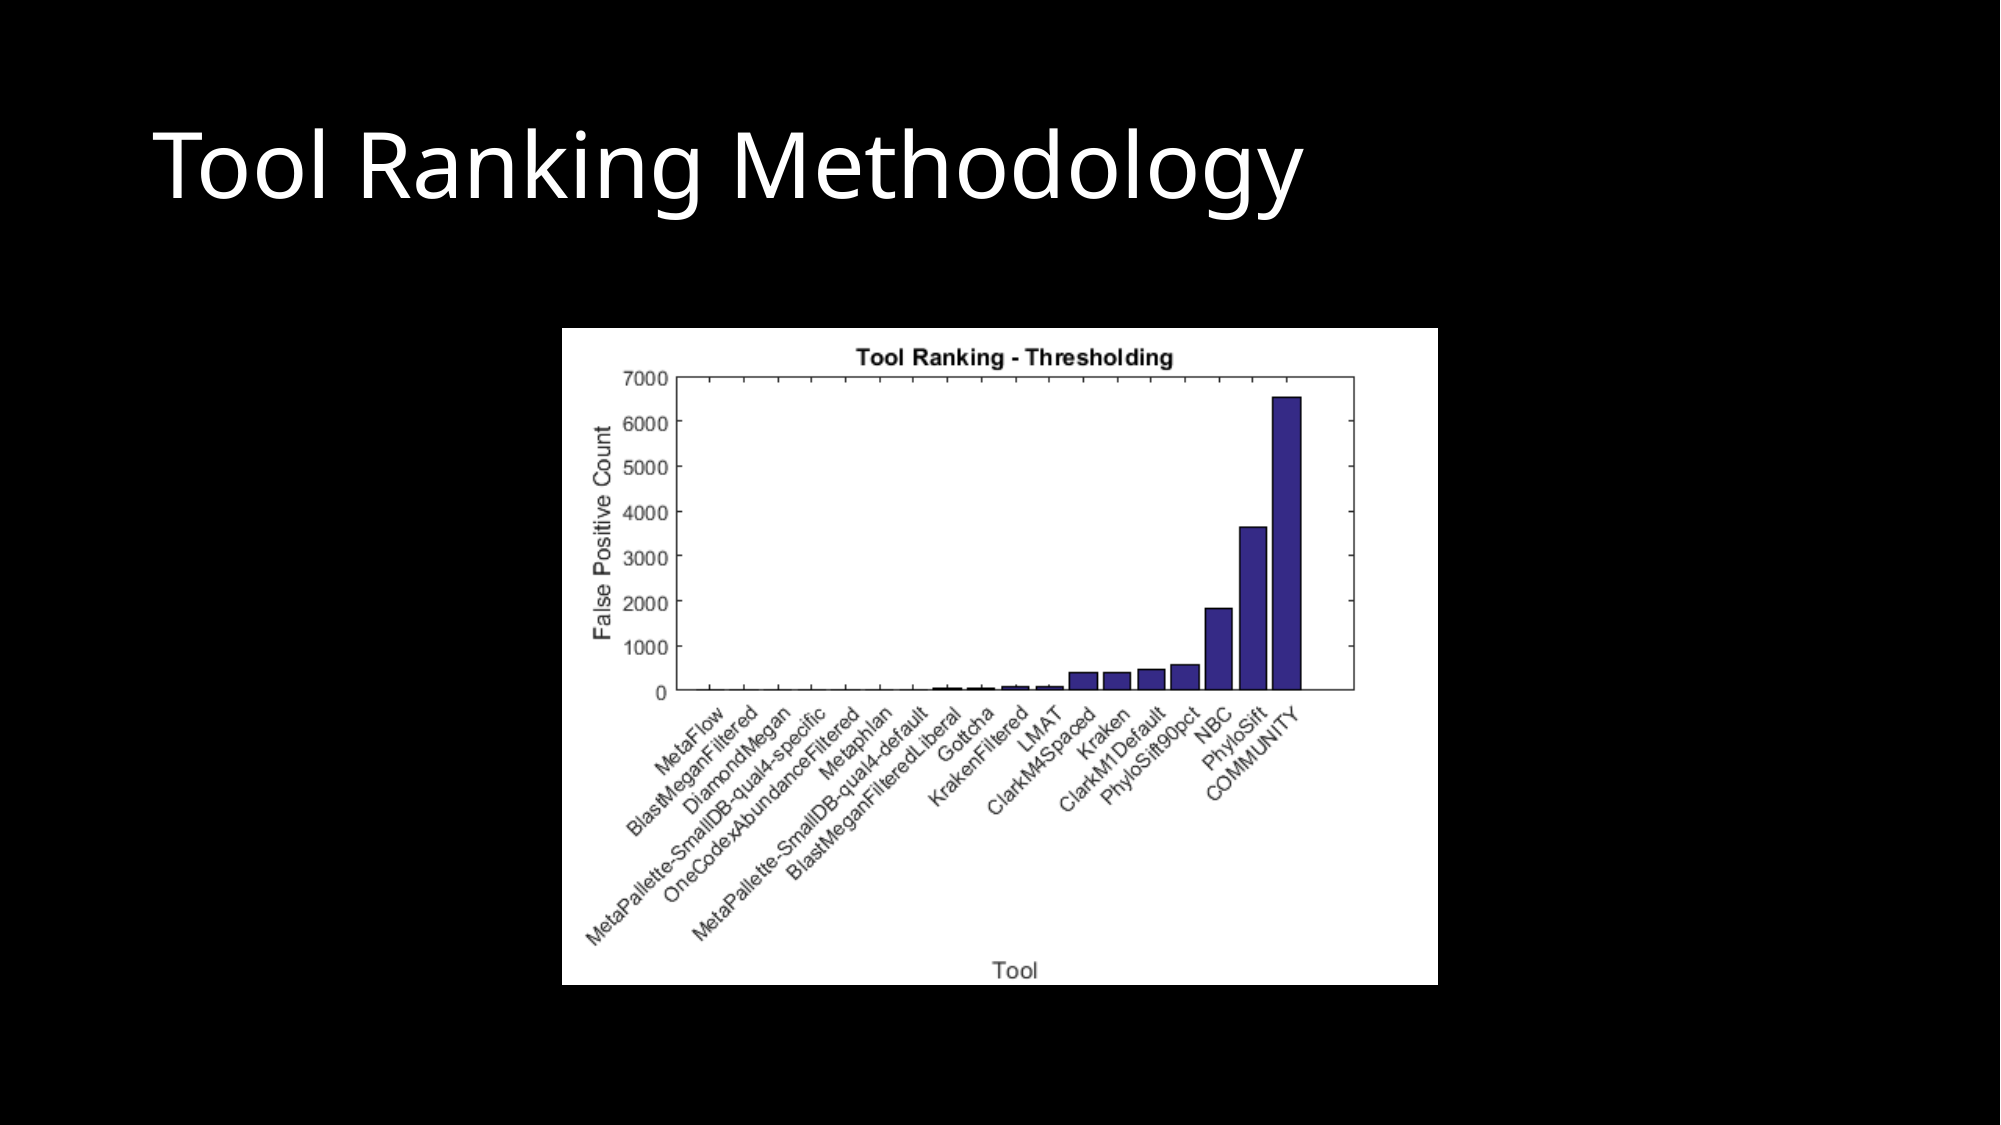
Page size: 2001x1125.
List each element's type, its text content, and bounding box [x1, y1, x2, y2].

title Tool Ranking Methodology [137, 59, 1863, 278]
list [562, 328, 1438, 985]
